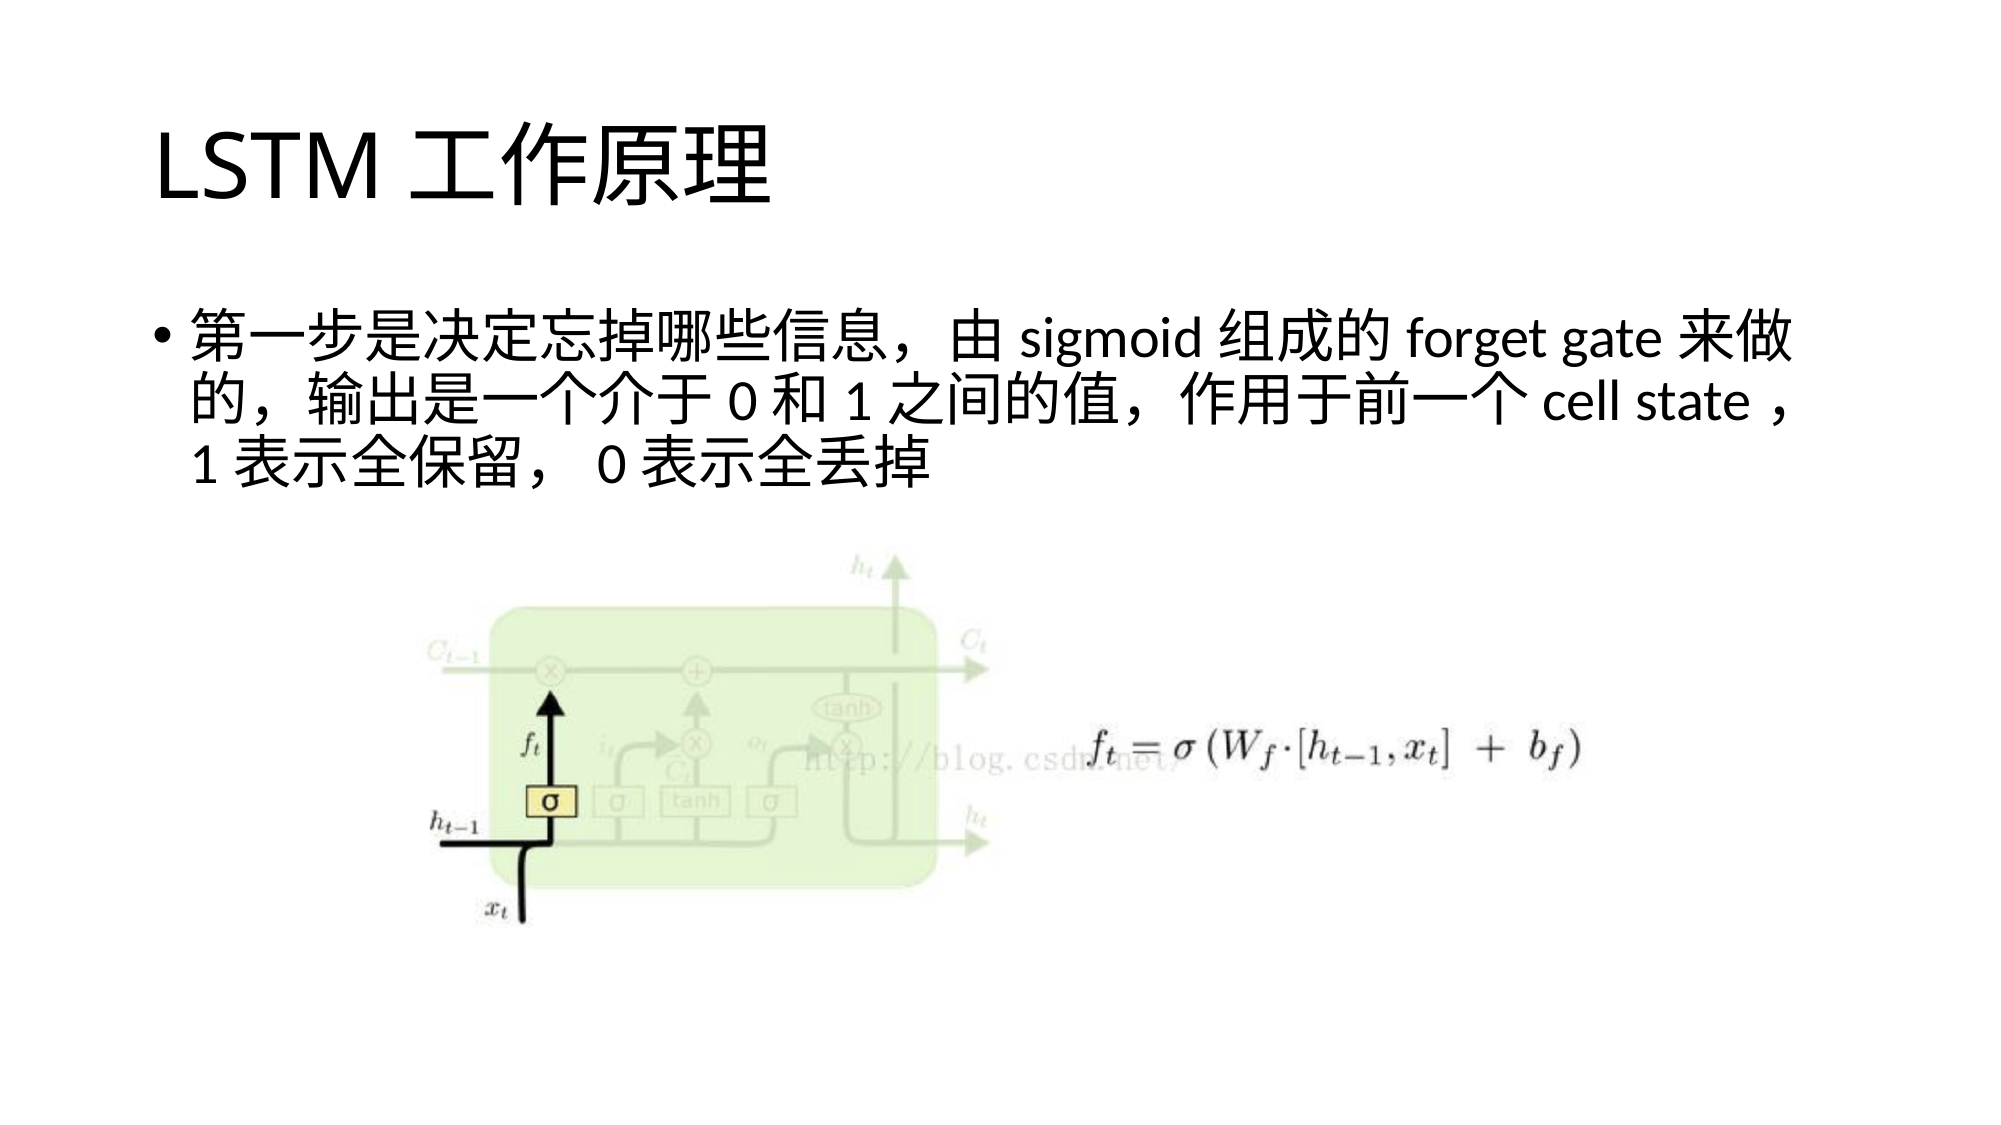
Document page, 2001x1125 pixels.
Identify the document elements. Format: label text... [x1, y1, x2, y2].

title LSTM工作原理 [137, 59, 1863, 278]
list 第一步是决定忘掉哪些信息，由sigmoid组成的forget gate来做的，输出是一个介于0和1之间的值，作用于前一个cell state，1表示全保留，0表示全丢掉 [137, 299, 1863, 1014]
picture [397, 529, 1603, 951]
